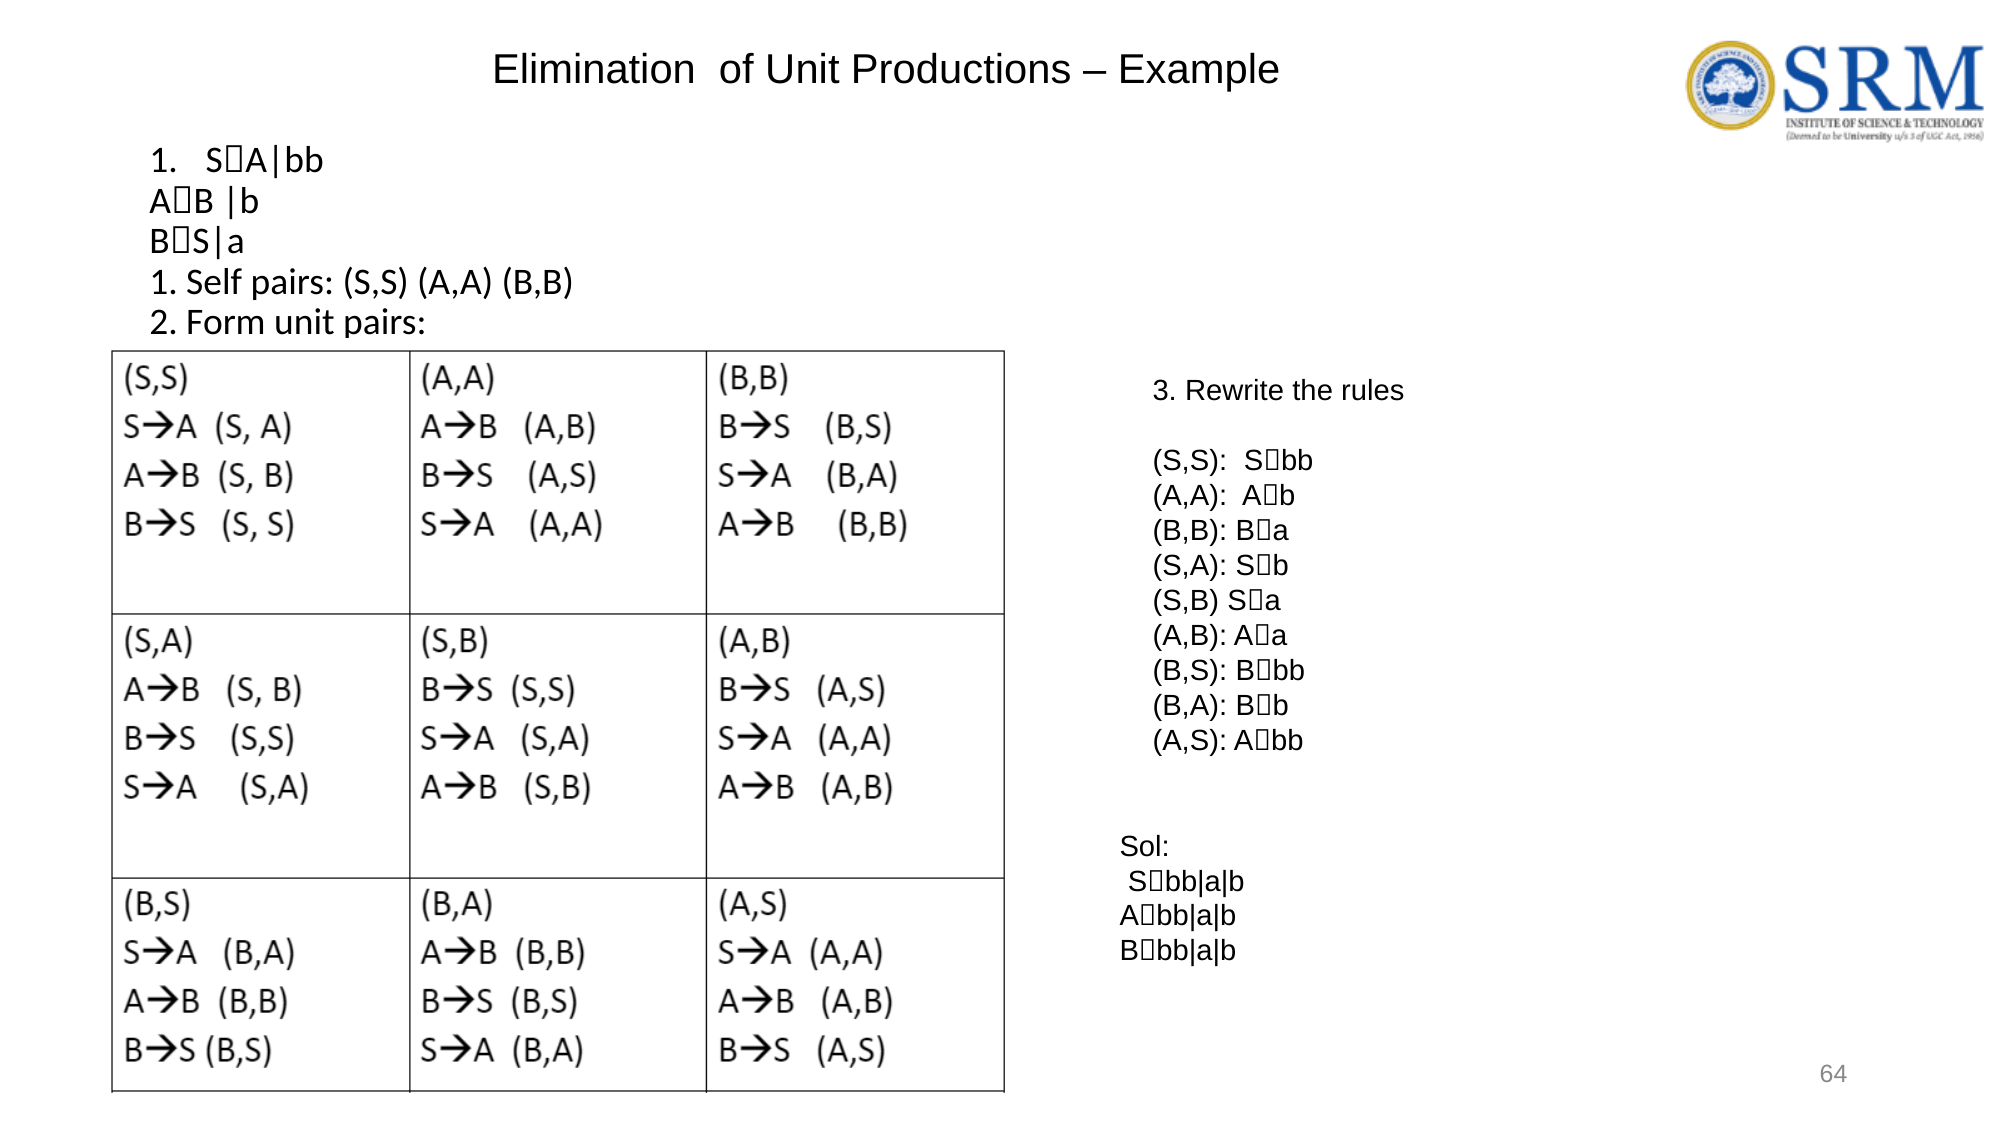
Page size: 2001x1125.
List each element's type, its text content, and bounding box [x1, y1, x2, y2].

text_box Elimination of Unit Productions – Example [386, 34, 1387, 100]
slide_number 64 [1412, 1042, 1863, 1103]
list SA|bb AB |b BS|a 1. Self pairs: (S,S) (A,A) (B,B) 2. Form unit pairs: [115, 132, 1841, 847]
text_box 3. Rewrite the rules (S,S): Sbb (A,A): Ab (B,B): Ba (S,A): Sb (S,B) Sa (A,B): Aa (B,S): Bbb (B,A): Bb (A,S): Abb [1137, 363, 1841, 764]
picture [1674, 0, 1993, 182]
picture [98, 338, 1015, 1103]
text_box Sol: Sbb|a|b Abb|a|b Bbb|a|b [1104, 819, 1780, 974]
